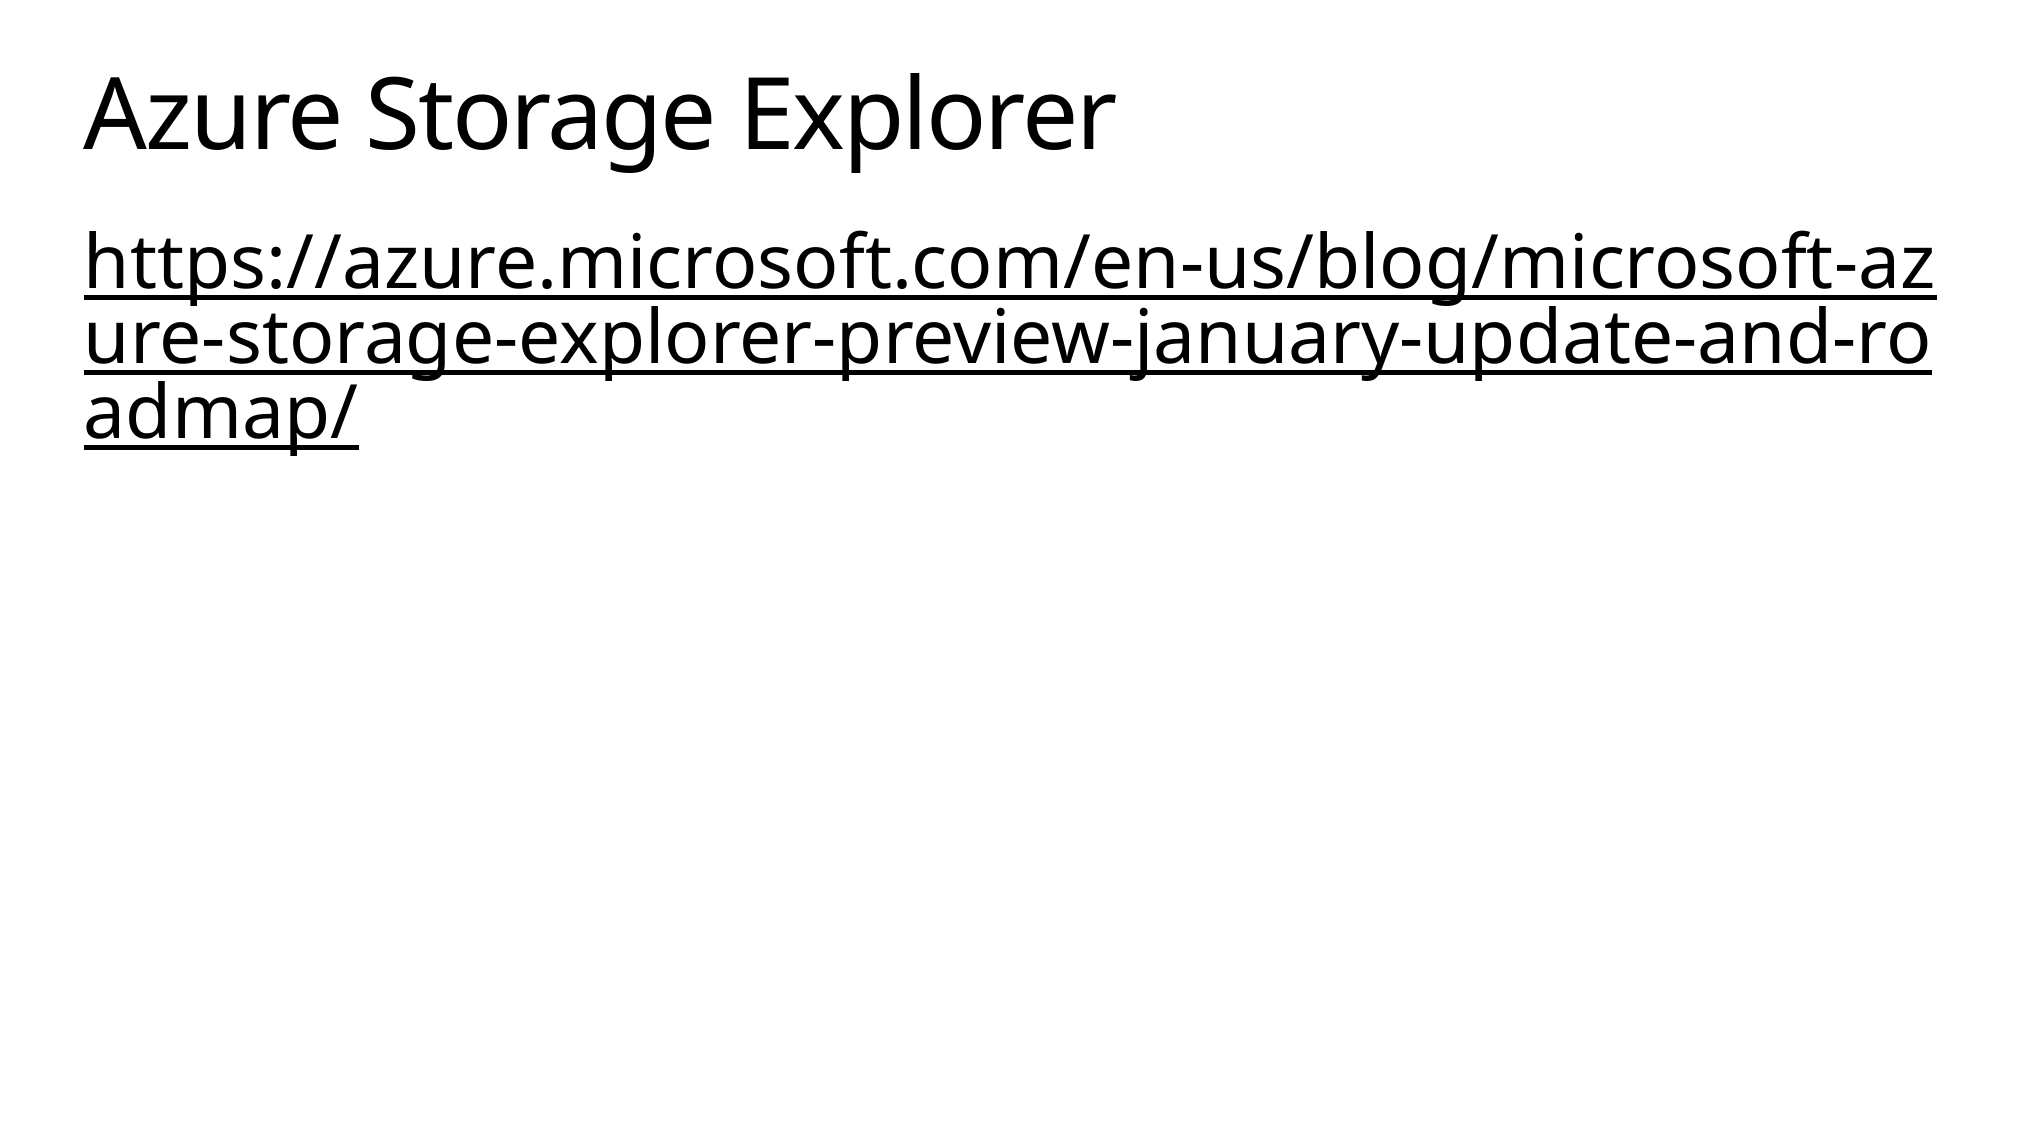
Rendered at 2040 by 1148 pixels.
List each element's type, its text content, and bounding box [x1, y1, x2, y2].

title Azure Storage Explorer [60, 48, 1980, 199]
list https://azure.microsoft.com/en-us/blog/microsoft-azure-storage-explorer-preview-january-update-and-roadmap/ [60, 199, 1980, 411]
